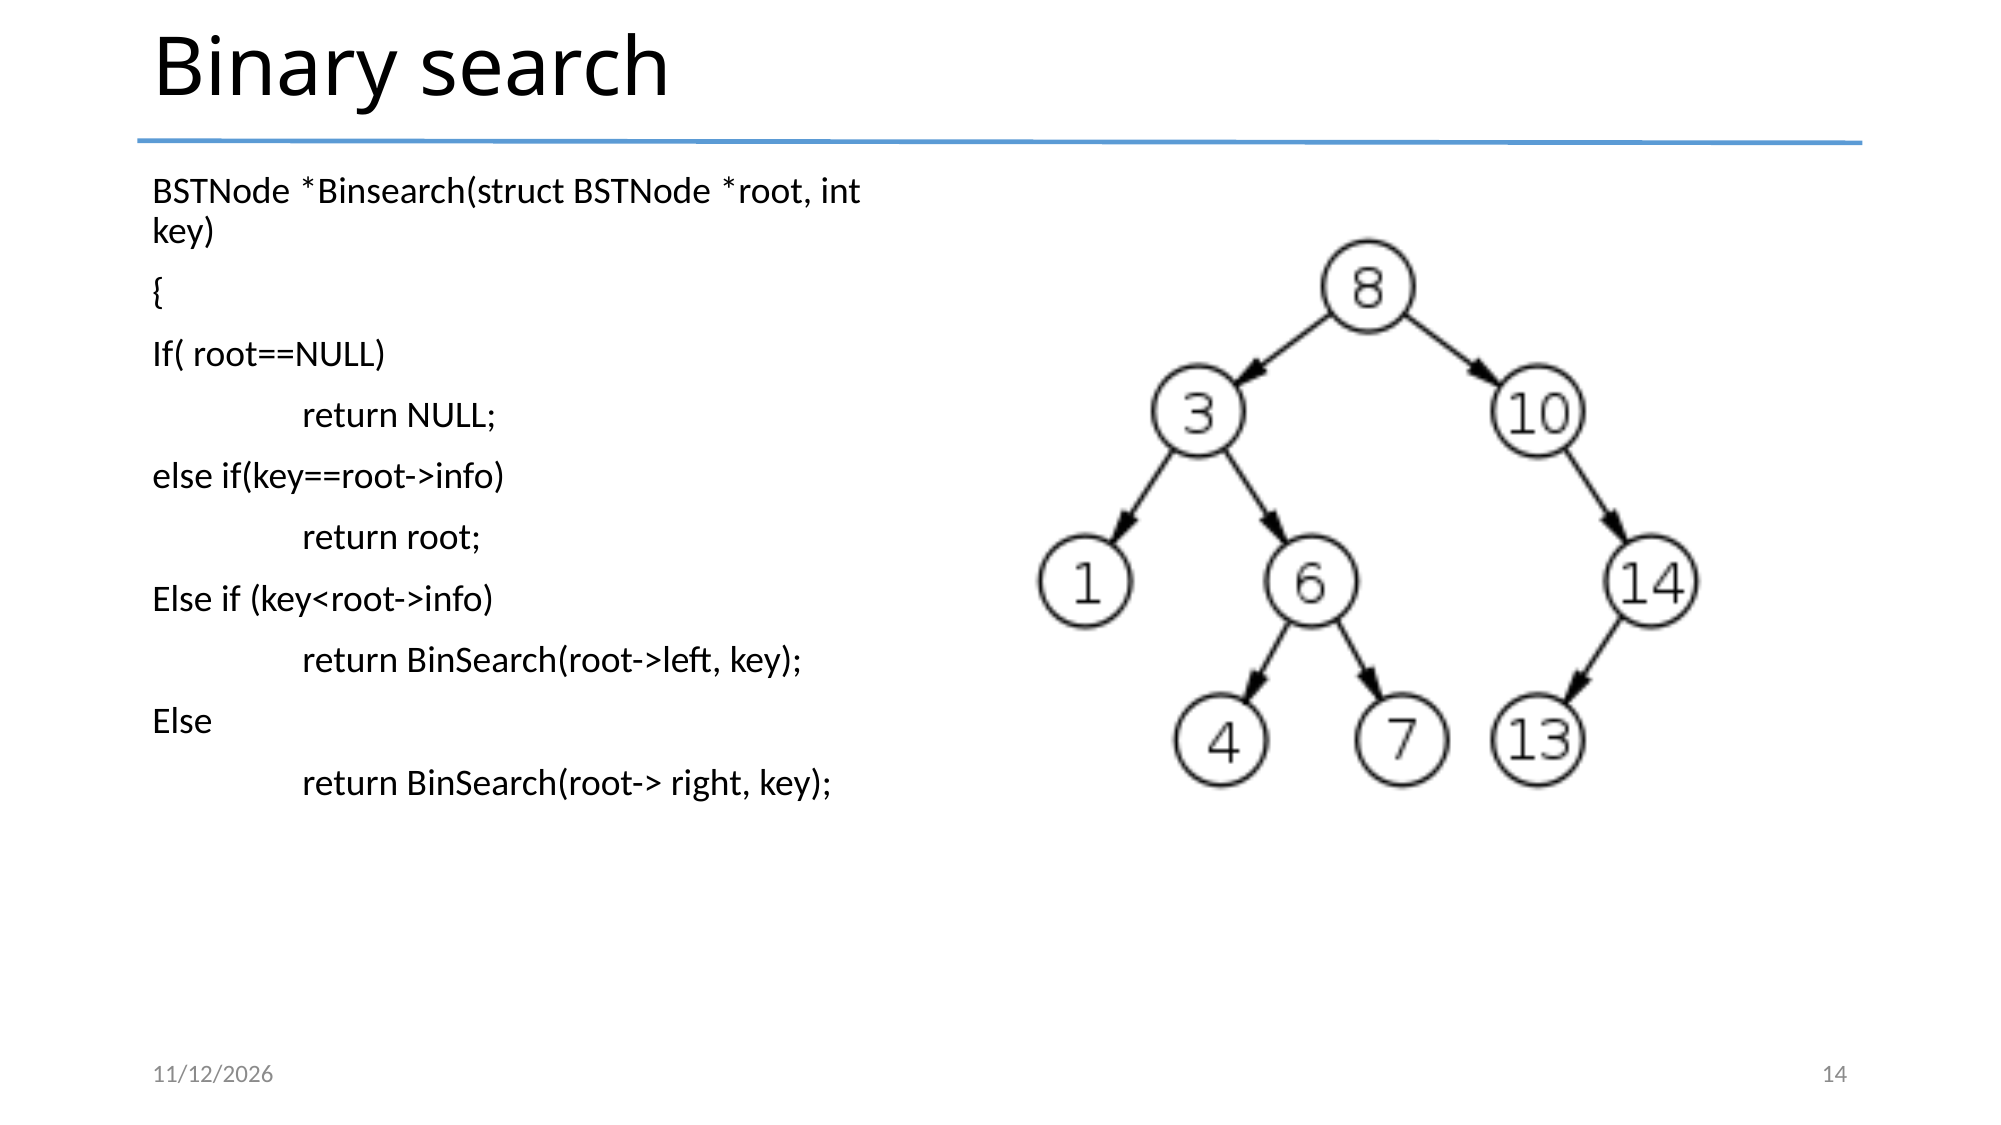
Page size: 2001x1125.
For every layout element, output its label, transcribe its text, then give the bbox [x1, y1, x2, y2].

title Binary search [137, 16, 1863, 121]
list BSTNode *Binsearch(struct BSTNode *root, int key) { If( root==NULL) return NULL; else if(key==root->info) return root; Else if (key<root->info) return BinSearch(root->left, key); Else return BinSearch(root-> right, key); [137, 163, 941, 1000]
picture [1030, 231, 1709, 798]
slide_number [137, 1042, 588, 1103]
slide_number 14 [1412, 1042, 1863, 1103]
